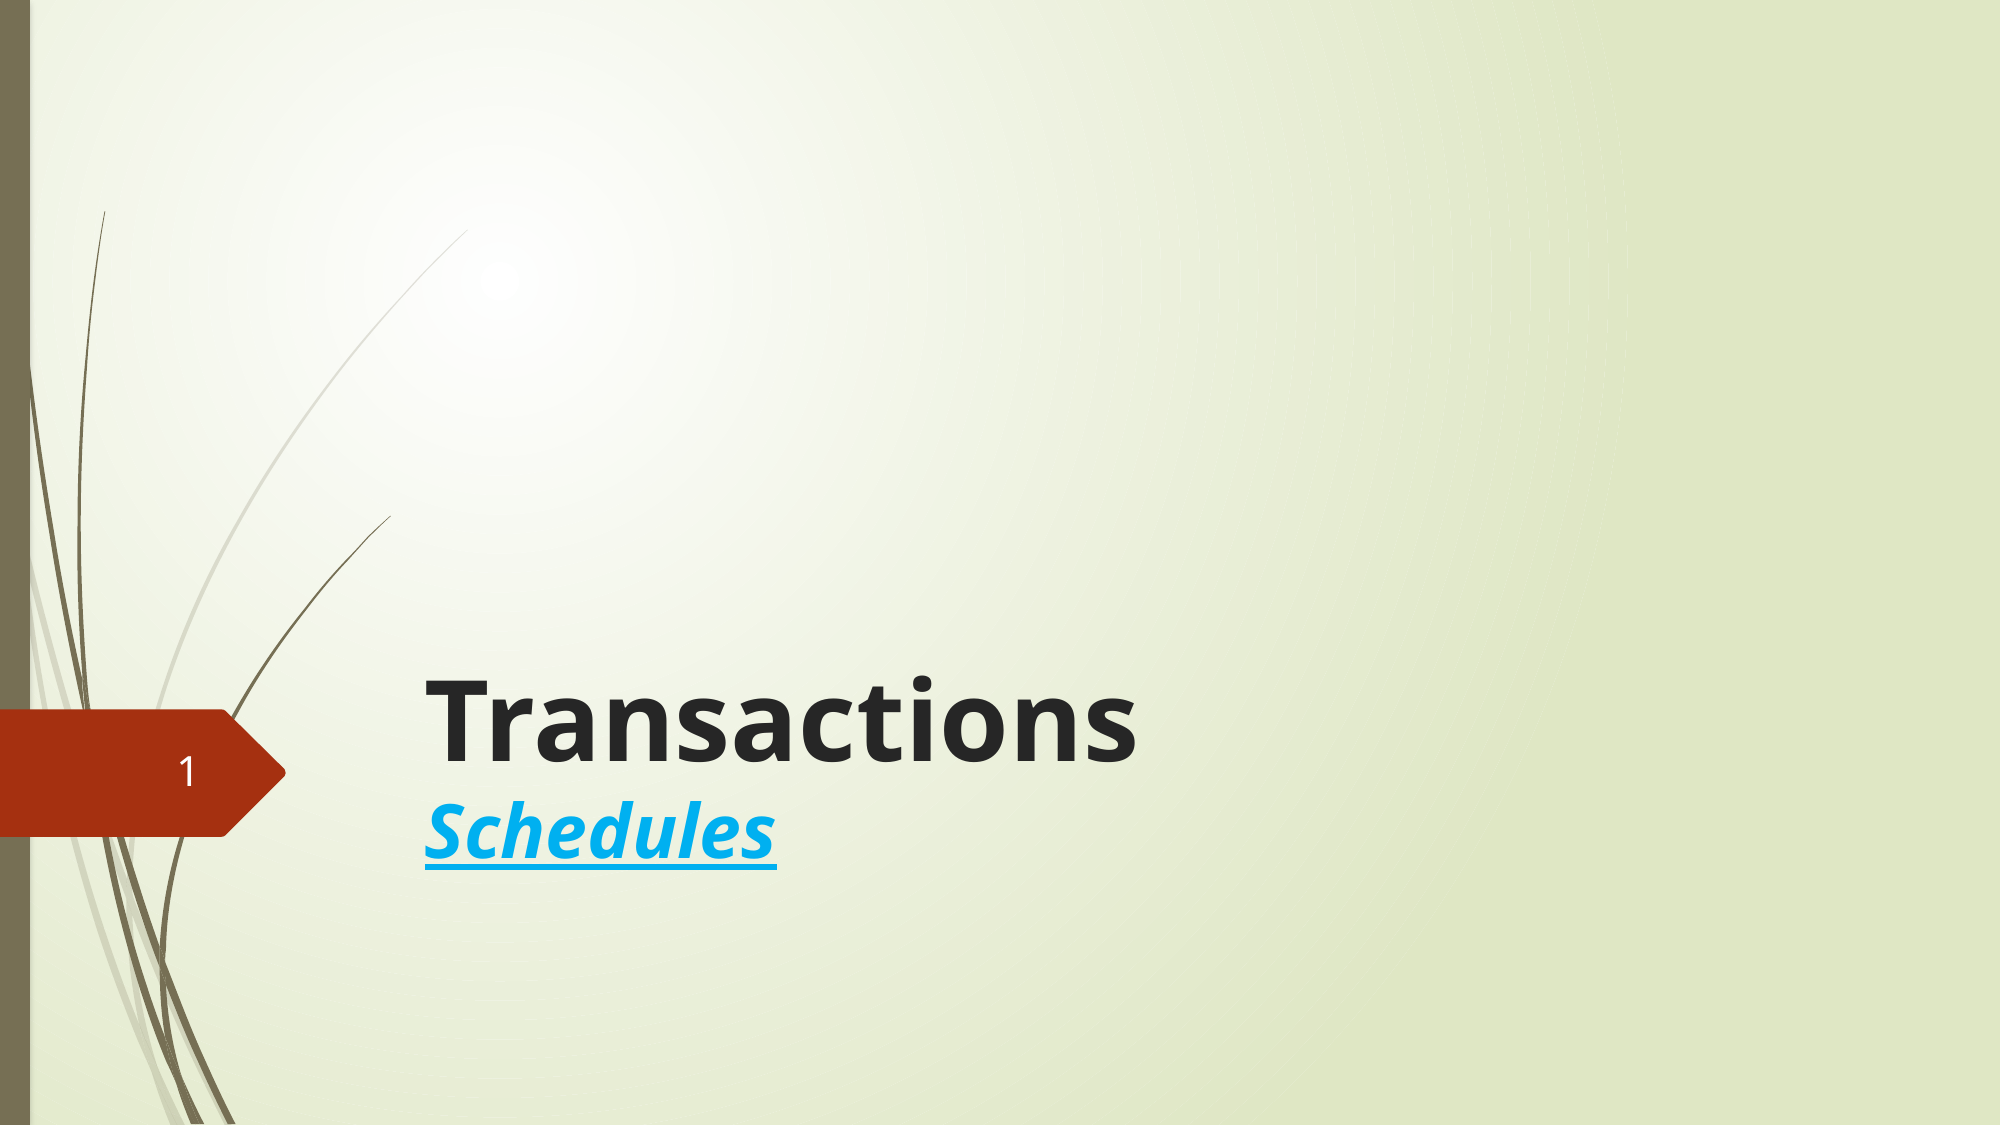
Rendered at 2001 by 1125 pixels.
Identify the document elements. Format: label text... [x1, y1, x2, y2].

title Transactions [424, 412, 1888, 783]
subtitle Schedules [424, 783, 1888, 969]
slide_number 1 [87, 743, 216, 803]
